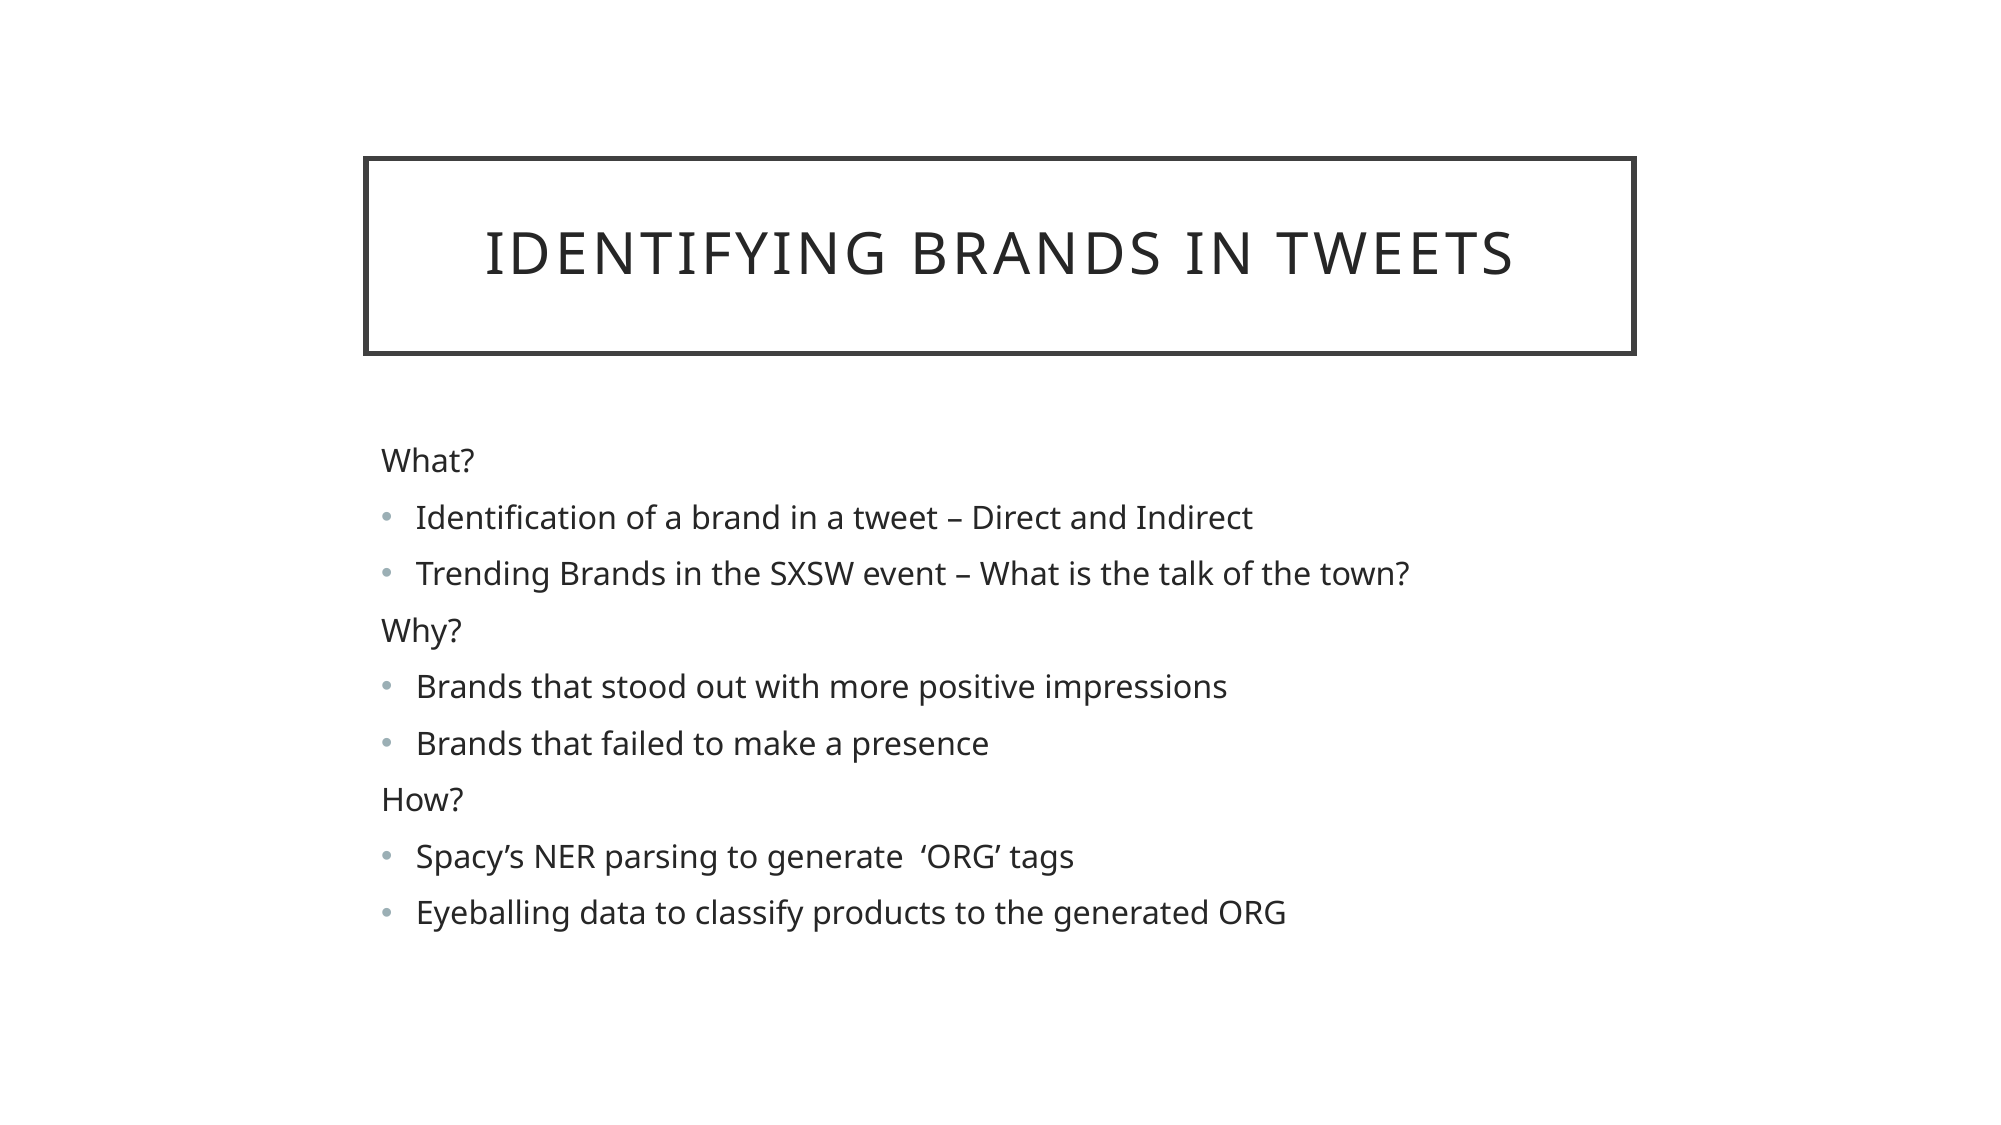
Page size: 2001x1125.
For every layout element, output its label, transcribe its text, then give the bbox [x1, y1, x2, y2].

list What? Identification of a brand in a tweet – Direct and Indirect Trending Brands in the SXSW event – What is the talk of the town? Why? Brands that stood out with more positive impressions Brands that failed to make a presence How? Spacy’s NER parsing to generate ‘ORG’ tags Eyeballing data to classify products to the generated ORG [366, 432, 1634, 942]
title Identifying brands in tweets [363, 156, 1637, 356]
